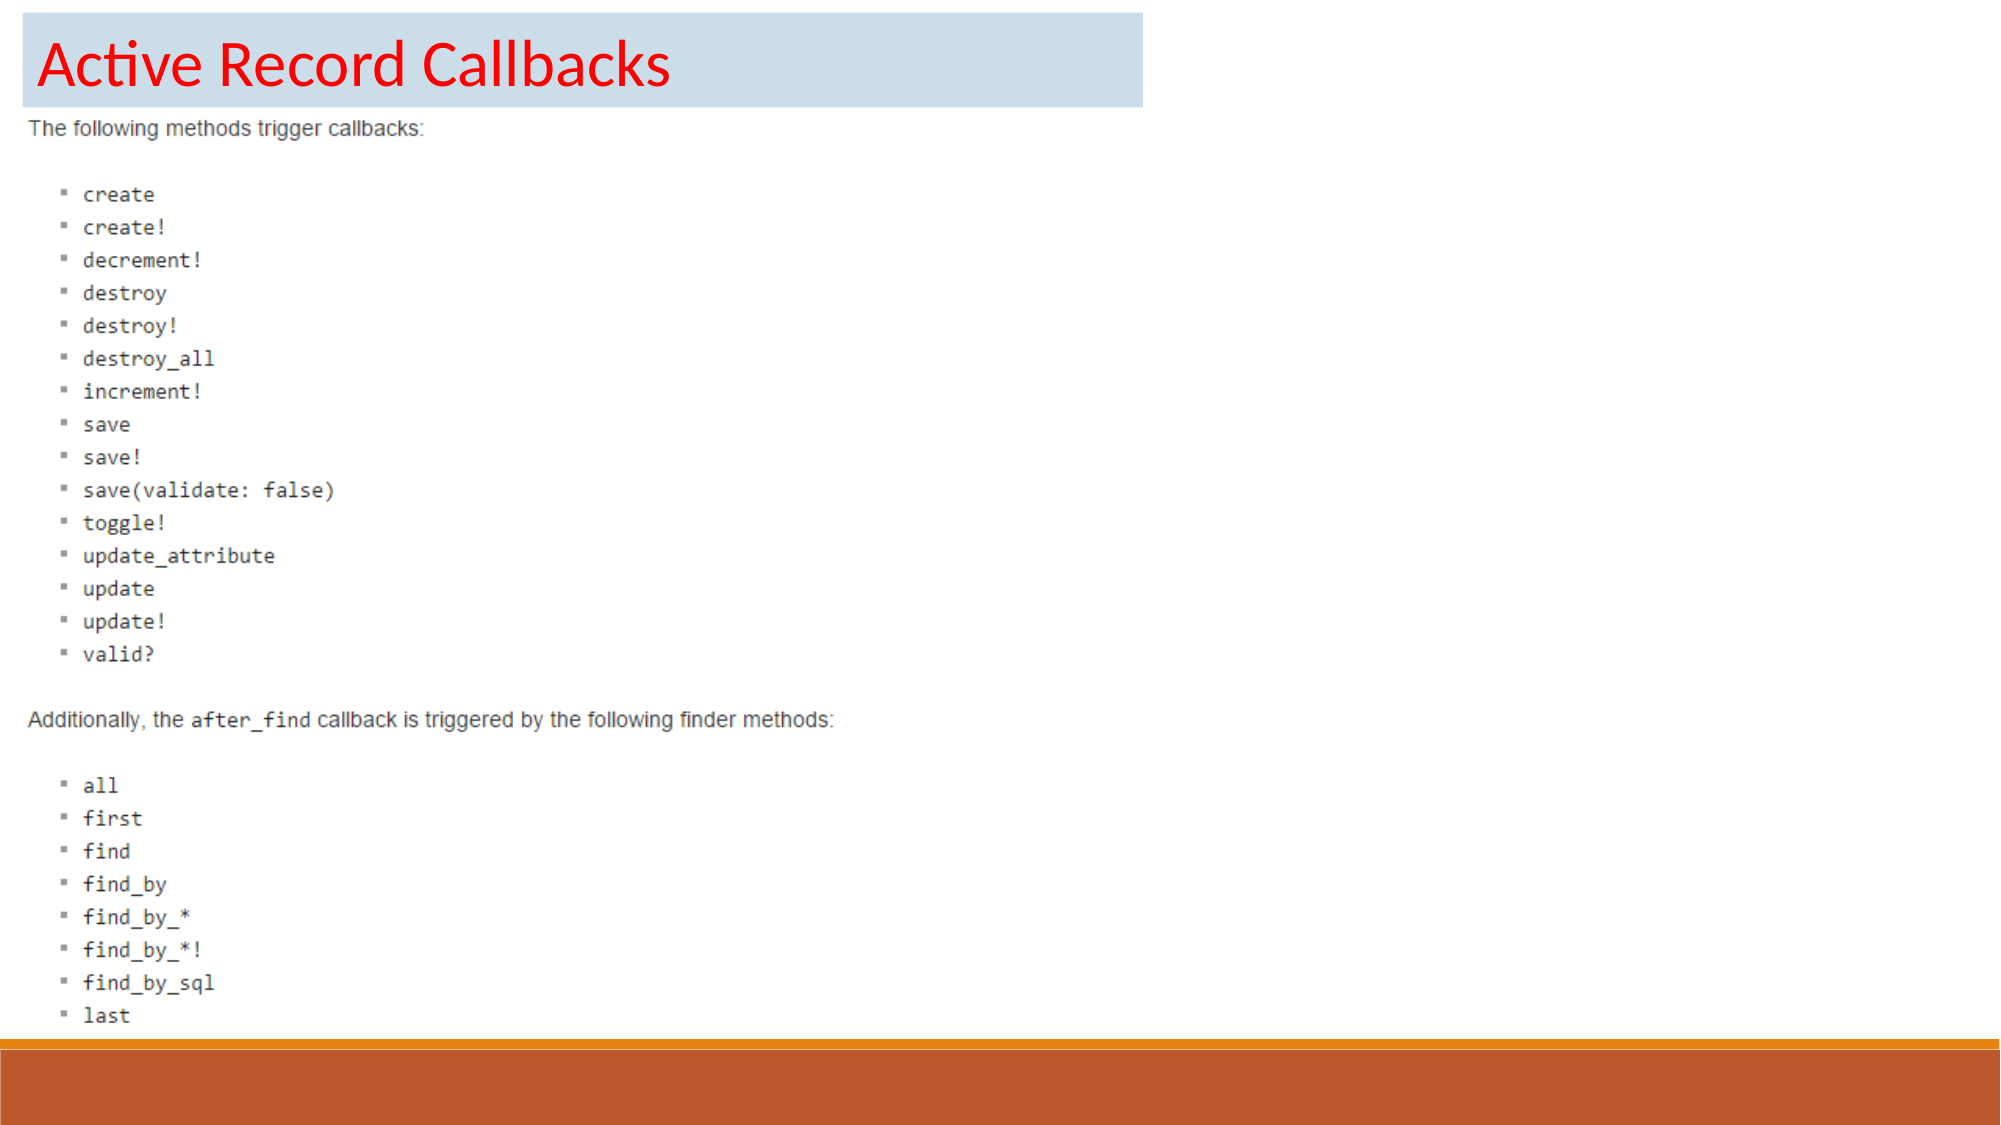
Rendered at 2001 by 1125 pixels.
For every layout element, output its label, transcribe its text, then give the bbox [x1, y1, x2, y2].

text_box Active Record Callbacks [22, 12, 1144, 108]
picture [22, 108, 844, 1035]
